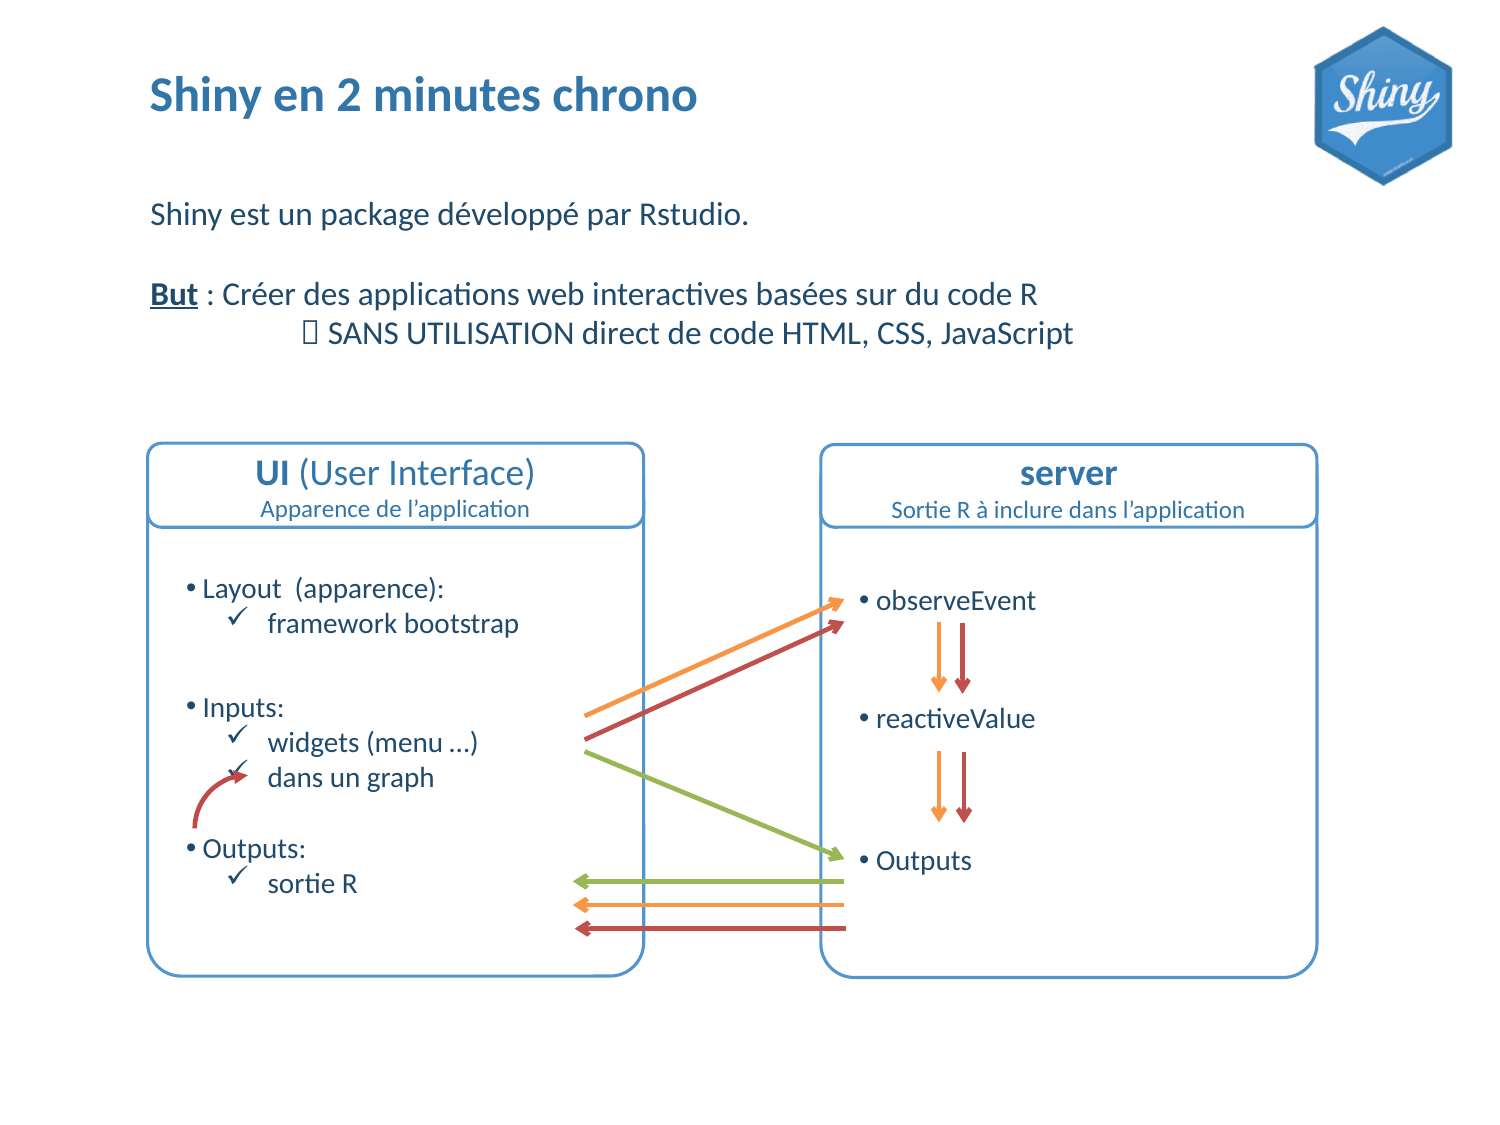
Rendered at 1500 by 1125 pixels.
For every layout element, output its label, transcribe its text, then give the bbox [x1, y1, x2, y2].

text_box UI (User Interface) Apparence de l’application [145, 441, 646, 530]
text_box Layout (apparence): framework bootstrap [171, 562, 621, 648]
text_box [584, 751, 845, 860]
text_box Inputs: widgets (menu …) dans un graph [171, 680, 586, 801]
text_box Shiny est un package développé par Rstudio. But : Créer des applications web interactives basées sur du code R  SANS UTILISATION direct de code HTML, CSS, JavaScript [135, 184, 1306, 359]
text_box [584, 599, 845, 621]
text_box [584, 621, 845, 740]
text_box [818, 515, 1320, 980]
text_box observeEvent [844, 574, 1294, 624]
text_box Outputs [844, 834, 1294, 884]
text_box server Sortie R à inclure dans l’application [818, 442, 1320, 530]
text_box Shiny en 2 minutes chrono [134, 53, 986, 129]
text_box Outputs: sortie R [171, 822, 621, 907]
text_box [145, 518, 646, 979]
text_box reactiveValue [848, 692, 1294, 743]
picture [1293, 18, 1472, 197]
text_box [193, 770, 248, 829]
